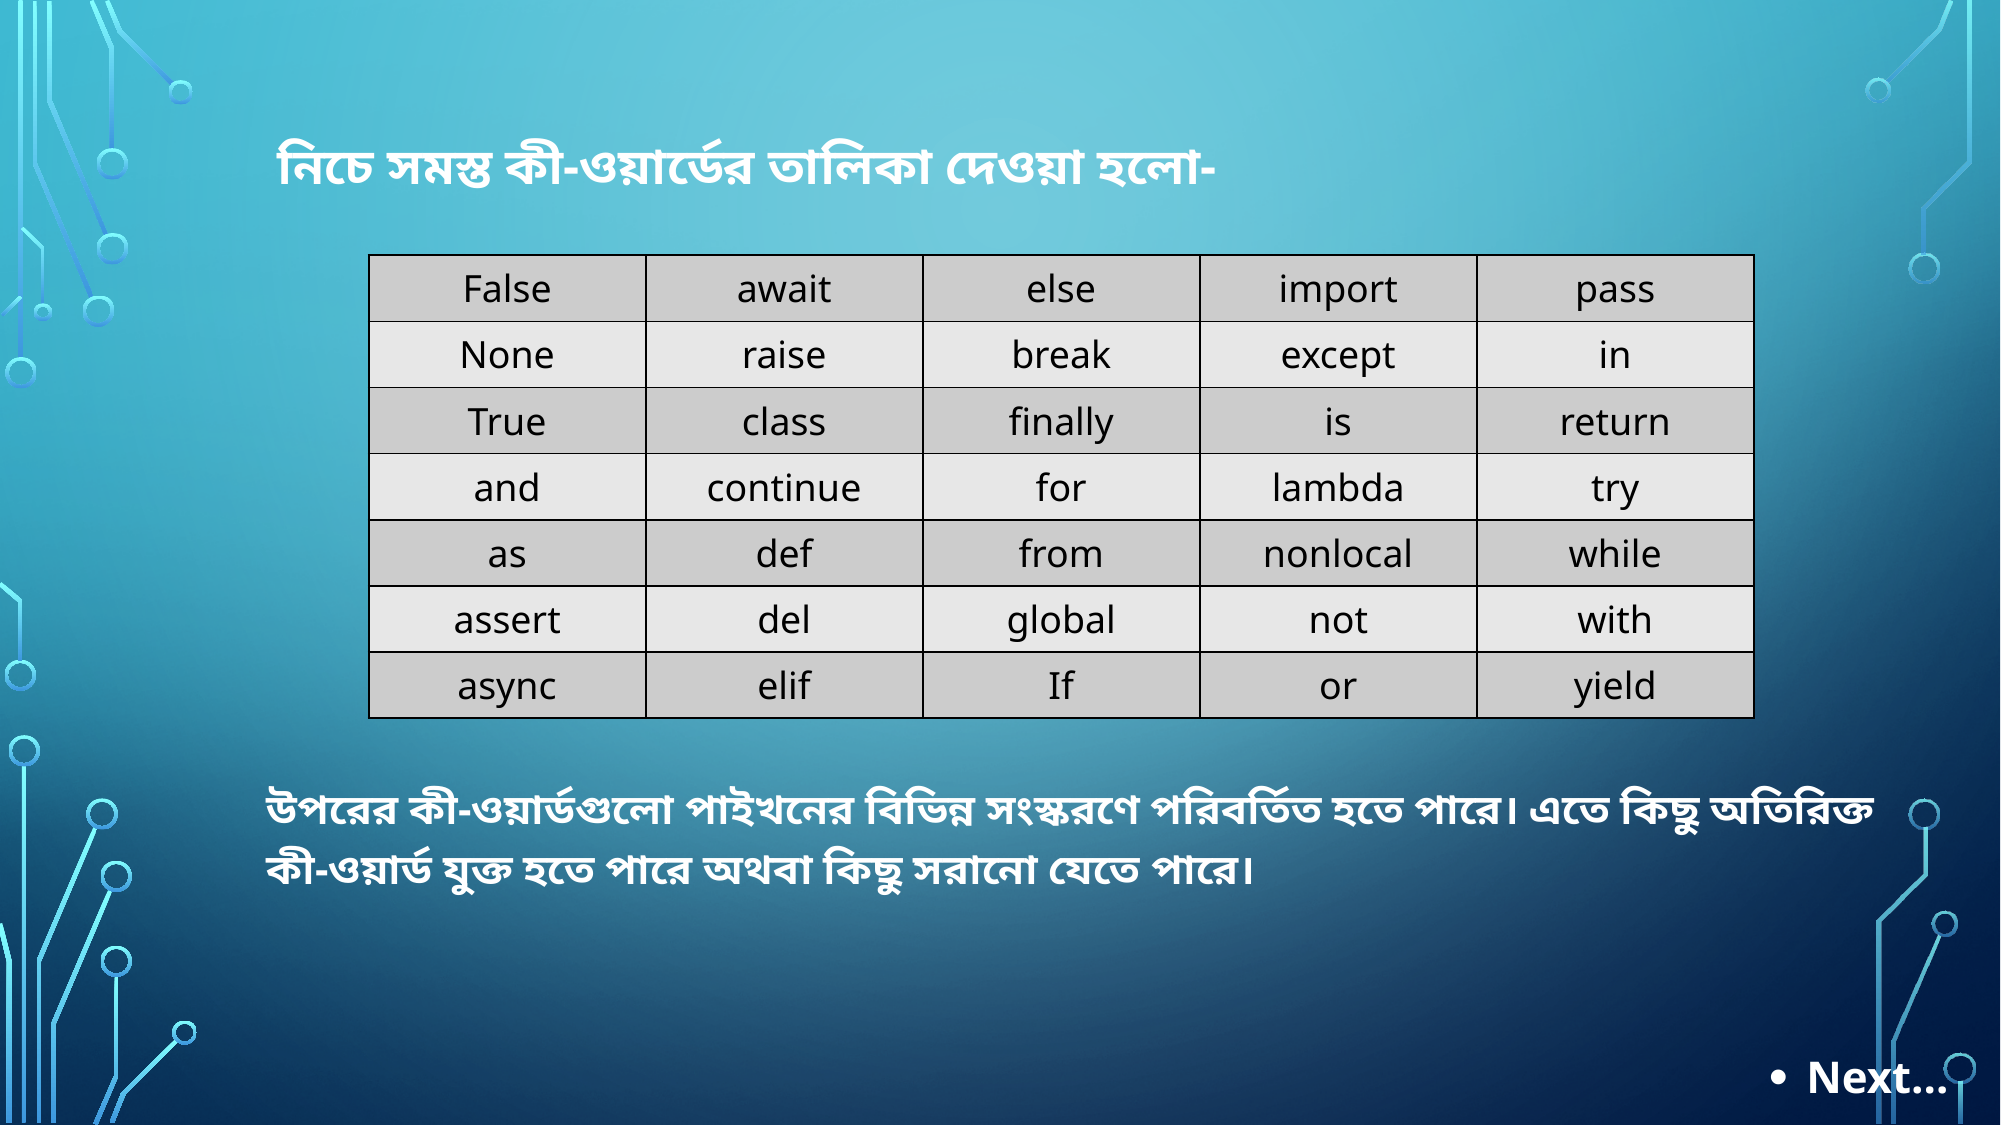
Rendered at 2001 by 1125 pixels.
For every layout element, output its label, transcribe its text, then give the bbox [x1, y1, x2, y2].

table_cell True [370, 388, 645, 453]
table_cell elif [647, 653, 922, 717]
table_cell async [370, 653, 645, 717]
table_cell from [924, 521, 1199, 585]
table_cell return [1478, 388, 1753, 453]
text_box Next… [1753, 1032, 1971, 1118]
table_cell and [370, 454, 645, 519]
table_cell del [647, 587, 922, 651]
table_header pass [1478, 256, 1753, 321]
text_box নিচে সমস্ত কী-ওয়ার্ডের তালিকা দেওয়া হলো- [262, 115, 1940, 222]
table_header False [370, 256, 645, 321]
table_cell with [1478, 587, 1753, 651]
table_cell If [924, 653, 1199, 717]
table_cell while [1478, 521, 1753, 585]
table_cell break [924, 322, 1199, 387]
table_cell is [1201, 388, 1476, 453]
table_header await [647, 256, 922, 321]
table_cell finally [924, 388, 1199, 453]
text_box উপরের কী-ওয়ার্ডগুলো পাইখনের বিভিন্ন সংস্করণে পরিবর্তিত হতে পারে। এতে কিছু অতিরিক্ত কী-ওয়ার্ড যুক্ত হতে পারে অথবা কিছু সরানো যেতে পারে। [251, 765, 1951, 972]
table_cell except [1201, 322, 1476, 387]
table_cell continue [647, 454, 922, 519]
table_cell assert [370, 587, 645, 651]
table_cell raise [647, 322, 922, 387]
table_header else [924, 256, 1199, 321]
table_header import [1201, 256, 1476, 321]
table_cell in [1478, 322, 1753, 387]
table_cell as [370, 521, 645, 585]
table_cell nonlocal [1201, 521, 1476, 585]
table_cell global [924, 587, 1199, 651]
table_cell or [1201, 653, 1476, 717]
table_cell lambda [1201, 454, 1476, 519]
table_cell def [647, 521, 922, 585]
table_cell class [647, 388, 922, 453]
table_cell try [1478, 454, 1753, 519]
table_cell None [370, 322, 645, 387]
table_cell not [1201, 587, 1476, 651]
table_cell for [924, 454, 1199, 519]
table_cell yield [1478, 653, 1753, 717]
